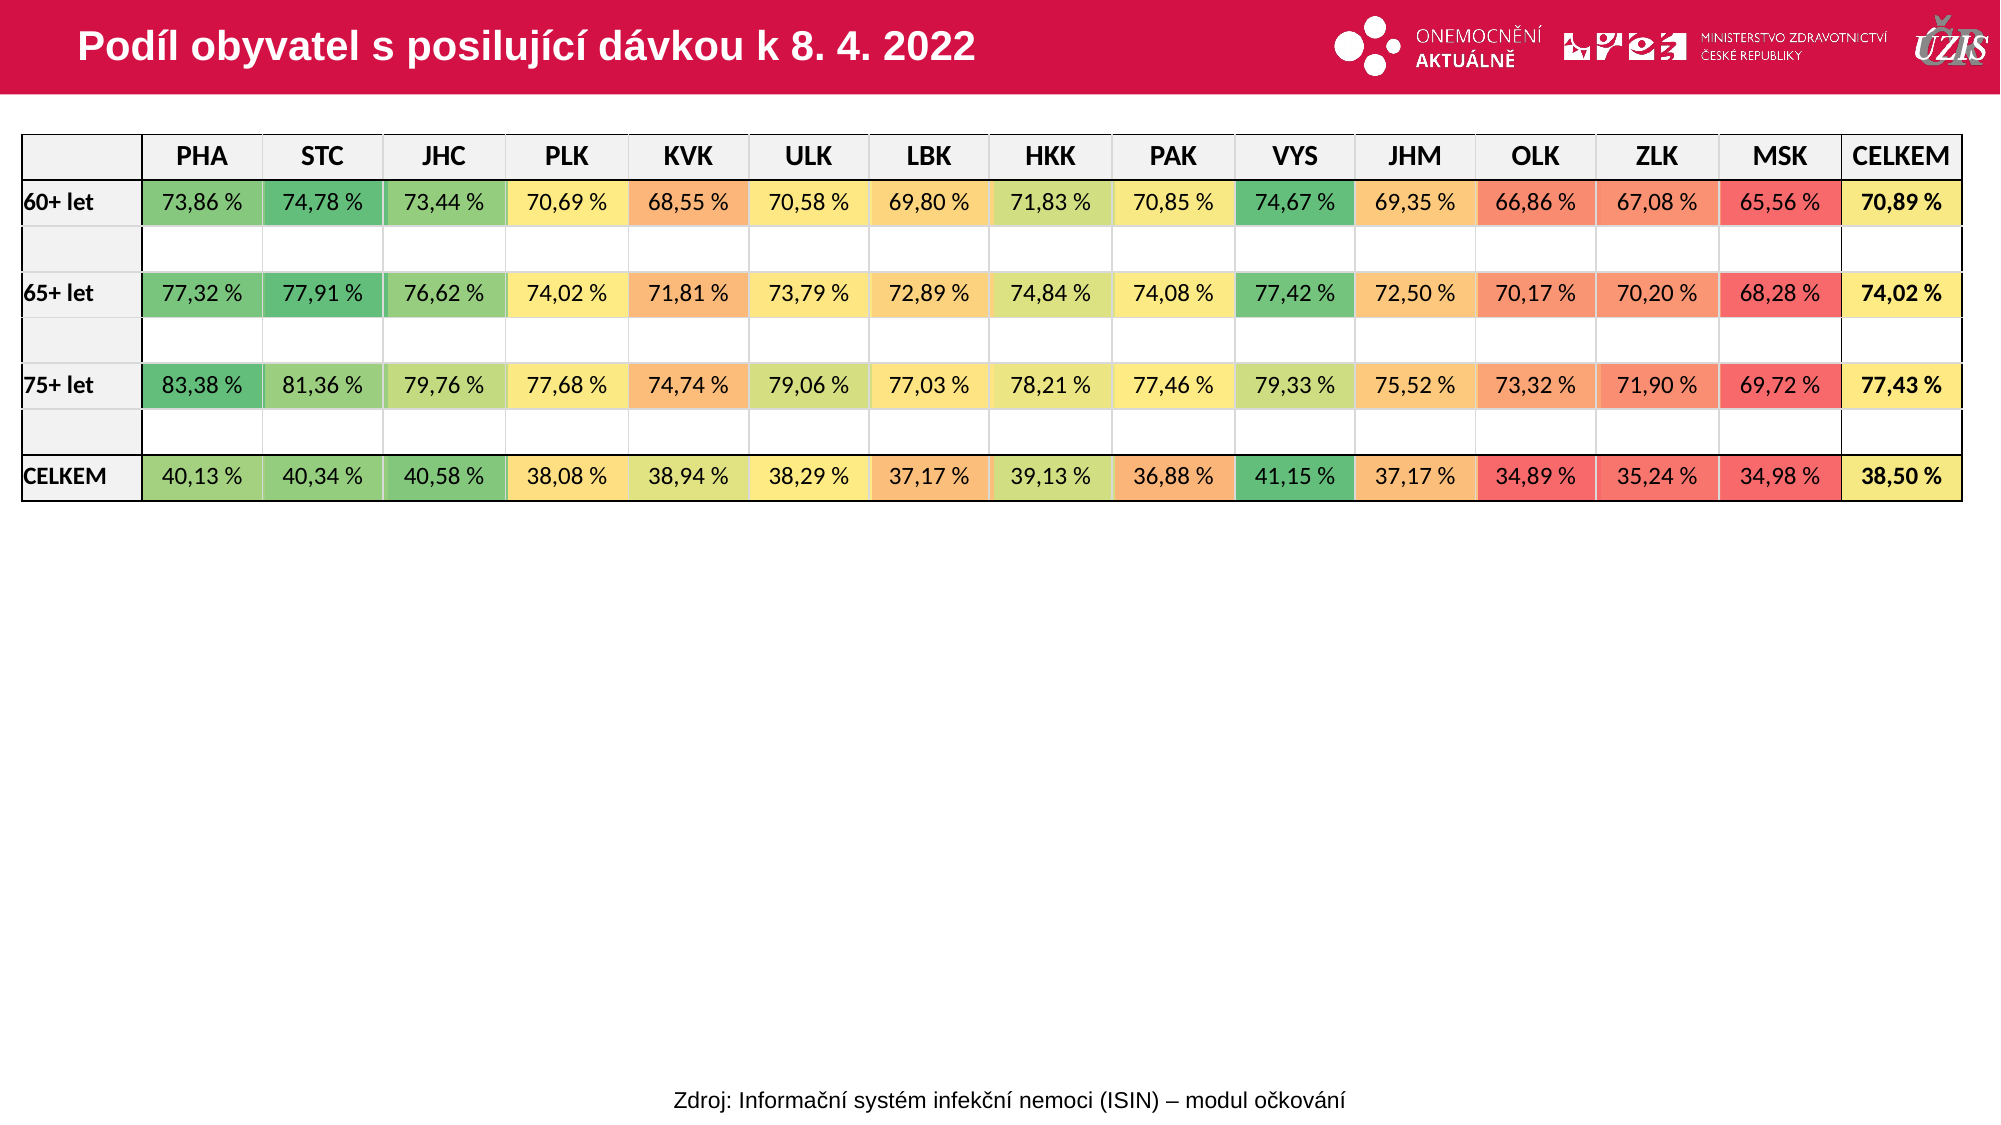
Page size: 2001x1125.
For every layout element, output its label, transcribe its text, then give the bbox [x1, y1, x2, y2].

table_header [23, 135, 141, 179]
table_cell 70,85 % [1113, 181, 1234, 225]
table_cell [143, 410, 262, 454]
table_cell [263, 410, 382, 454]
table_cell 74,84 % [990, 273, 1111, 317]
table_header PHA [143, 135, 262, 179]
table_cell 69,72 % [1720, 364, 1841, 408]
table_cell [629, 318, 748, 362]
title Podíl obyvatel s posilující dávkou k 8. 4. 2022 [62, 0, 1144, 95]
table_cell 74,02 % [1842, 273, 1961, 317]
table_header KVK [629, 135, 748, 179]
table_cell [1476, 410, 1595, 454]
table_cell [1842, 227, 1961, 271]
table_cell 70,89 % [1842, 181, 1961, 225]
table_header PLK [506, 135, 628, 179]
table_header PAK [1113, 135, 1234, 179]
picture [1915, 15, 1989, 66]
table_cell [1356, 410, 1475, 454]
table_cell [1476, 318, 1595, 362]
table_cell 71,83 % [990, 181, 1111, 225]
table_cell [143, 227, 262, 271]
table_cell [1597, 410, 1718, 454]
table_cell 73,79 % [750, 273, 868, 317]
table_cell 78,21 % [990, 364, 1111, 408]
table_cell [506, 227, 628, 271]
table_cell 74,02 % [506, 273, 628, 317]
table_cell 77,46 % [1113, 364, 1234, 408]
table_cell [990, 227, 1111, 271]
table_cell 34,98 % [1720, 456, 1841, 500]
table_cell [750, 227, 868, 271]
table_header JHM [1356, 135, 1475, 179]
table_cell [1720, 227, 1841, 271]
table_cell [23, 227, 141, 271]
table_cell 77,91 % [263, 273, 382, 317]
table_cell 77,32 % [143, 273, 262, 317]
table_cell 74,78 % [263, 181, 382, 225]
table_cell 75,52 % [1356, 364, 1475, 408]
picture [1334, 16, 1542, 76]
table_cell [629, 227, 748, 271]
table_cell 37,17 % [1356, 456, 1475, 500]
table_cell [384, 227, 505, 271]
table_cell 69,80 % [870, 181, 988, 225]
table_header JHC [384, 135, 505, 179]
table_cell 70,69 % [506, 181, 628, 225]
table_header VYS [1236, 135, 1354, 179]
table_cell 79,06 % [750, 364, 868, 408]
table_cell 72,50 % [1356, 273, 1475, 317]
table_cell 36,88 % [1113, 456, 1234, 500]
table_cell 38,50 % [1842, 456, 1961, 500]
table_cell [750, 318, 868, 362]
table_cell 38,29 % [750, 456, 868, 500]
table_cell [1356, 227, 1475, 271]
table_cell [629, 410, 748, 454]
text_box Zdroj: Informační systém infekční nemoci (ISIN) – modul očkování [658, 1078, 1362, 1121]
table_cell 77,03 % [870, 364, 988, 408]
table_cell 38,08 % [506, 456, 628, 500]
table_header MSK [1720, 135, 1841, 179]
table_cell [263, 227, 382, 271]
table_header HKK [990, 135, 1111, 179]
table_cell 70,20 % [1597, 273, 1718, 317]
table_cell 71,81 % [629, 273, 748, 317]
table_cell 74,08 % [1113, 273, 1234, 317]
table_cell [506, 410, 628, 454]
table_cell 71,90 % [1597, 364, 1718, 408]
table_cell [263, 318, 382, 362]
table_cell [1597, 227, 1718, 271]
picture [1563, 31, 1888, 60]
table_cell CELKEM [23, 456, 141, 500]
table_cell 66,86 % [1476, 181, 1595, 225]
table_cell 73,32 % [1476, 364, 1595, 408]
table_cell 69,35 % [1356, 181, 1475, 225]
table_cell 60+ let [23, 181, 141, 225]
table_cell [143, 318, 262, 362]
table_cell 68,28 % [1720, 273, 1841, 317]
table_cell 39,13 % [990, 456, 1111, 500]
table_header CELKEM [1842, 135, 1961, 179]
table_cell 74,74 % [629, 364, 748, 408]
table_cell 65,56 % [1720, 181, 1841, 225]
table_header ULK [750, 135, 868, 179]
table_cell [23, 318, 141, 362]
table_cell [23, 410, 141, 454]
table_cell [1842, 410, 1961, 454]
table_cell [1236, 318, 1354, 362]
table_cell 75+ let [23, 364, 141, 408]
table_cell 70,17 % [1476, 273, 1595, 317]
table_cell 65+ let [23, 273, 141, 317]
table_cell 73,86 % [143, 181, 262, 225]
table_cell 68,55 % [629, 181, 748, 225]
table_cell 40,58 % [384, 456, 505, 500]
table_cell [384, 410, 505, 454]
table_cell [1113, 410, 1234, 454]
table_cell [1113, 227, 1234, 271]
table_cell [1113, 318, 1234, 362]
table_cell [1236, 410, 1354, 454]
table_cell 79,76 % [384, 364, 505, 408]
table_cell [870, 227, 988, 271]
table_cell 70,58 % [750, 181, 868, 225]
table_cell [1720, 318, 1841, 362]
table_cell 77,68 % [506, 364, 628, 408]
table_cell 76,62 % [384, 273, 505, 317]
table_cell [1476, 227, 1595, 271]
table_cell [506, 318, 628, 362]
table_cell 73,44 % [384, 181, 505, 225]
table_cell [1236, 227, 1354, 271]
table_cell 38,94 % [629, 456, 748, 500]
table_cell 77,42 % [1236, 273, 1354, 317]
table_cell 41,15 % [1236, 456, 1354, 500]
table_cell 37,17 % [870, 456, 988, 500]
table_header ZLK [1597, 135, 1718, 179]
table_cell 83,38 % [143, 364, 262, 408]
table_cell [990, 410, 1111, 454]
table_cell [1597, 318, 1718, 362]
table_cell 77,43 % [1842, 364, 1961, 408]
table_cell 72,89 % [870, 273, 988, 317]
table_cell [750, 410, 868, 454]
table_cell [1356, 318, 1475, 362]
table_header STC [263, 135, 382, 179]
table_cell 40,13 % [143, 456, 262, 500]
table_header LBK [870, 135, 988, 179]
table_header OLK [1476, 135, 1595, 179]
table_cell [384, 318, 505, 362]
table_cell 81,36 % [263, 364, 382, 408]
table_cell 40,34 % [263, 456, 382, 500]
table_cell [1842, 318, 1961, 362]
table_cell 67,08 % [1597, 181, 1718, 225]
table_cell [870, 410, 988, 454]
table_cell 79,33 % [1236, 364, 1354, 408]
table_cell [870, 318, 988, 362]
table_cell [990, 318, 1111, 362]
table_cell 34,89 % [1476, 456, 1595, 500]
table_cell 35,24 % [1597, 456, 1718, 500]
table_cell [1720, 410, 1841, 454]
table_cell 74,67 % [1236, 181, 1354, 225]
